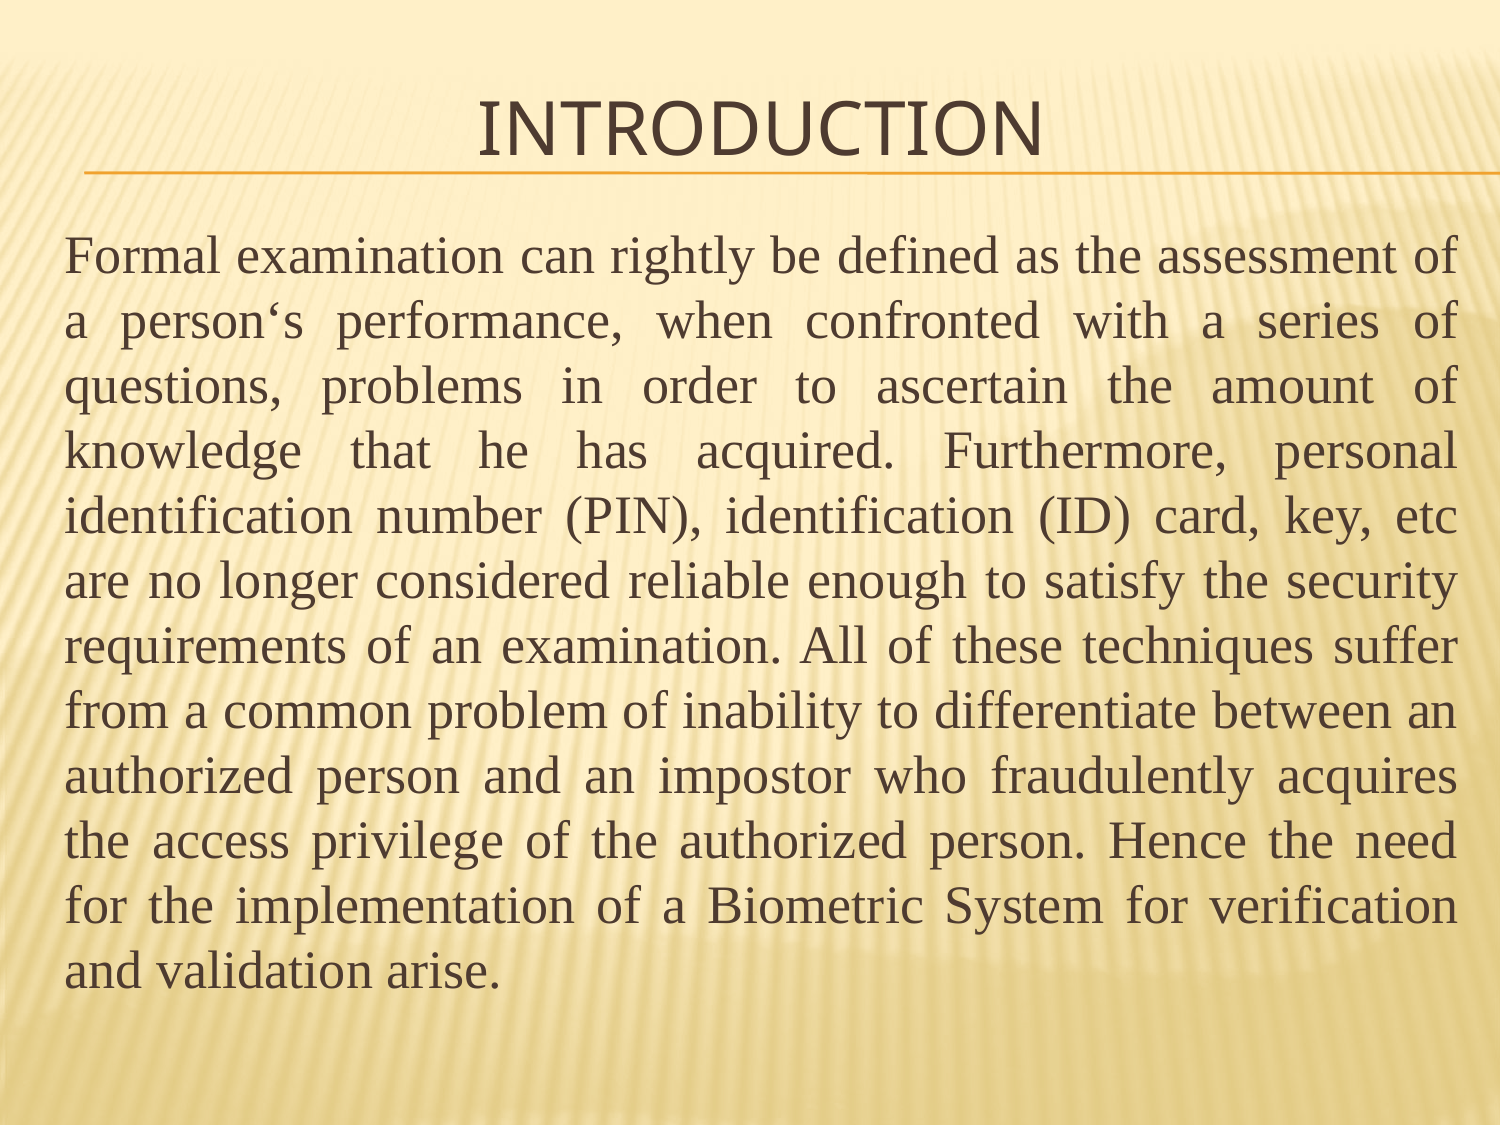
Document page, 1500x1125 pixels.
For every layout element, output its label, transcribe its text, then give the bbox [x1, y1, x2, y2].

list Formal examination can rightly be defined as the assessment of a person‘s performance, when confronted with a series of questions, problems in order to ascertain the amount of knowledge that he has acquired. Furthermore, personal identification number (PIN), identification (ID) card, key, etc are no longer considered reliable enough to satisfy the security requirements of an examination. All of these techniques suffer from a common problem of inability to differentiate between an authorized person and an impostor who fraudulently acquires the access privilege of the authorized person. Hence the need for the implementation of a Biometric System for verification and validation arise. [50, 212, 1475, 1000]
title introduction [50, 37, 1475, 212]
